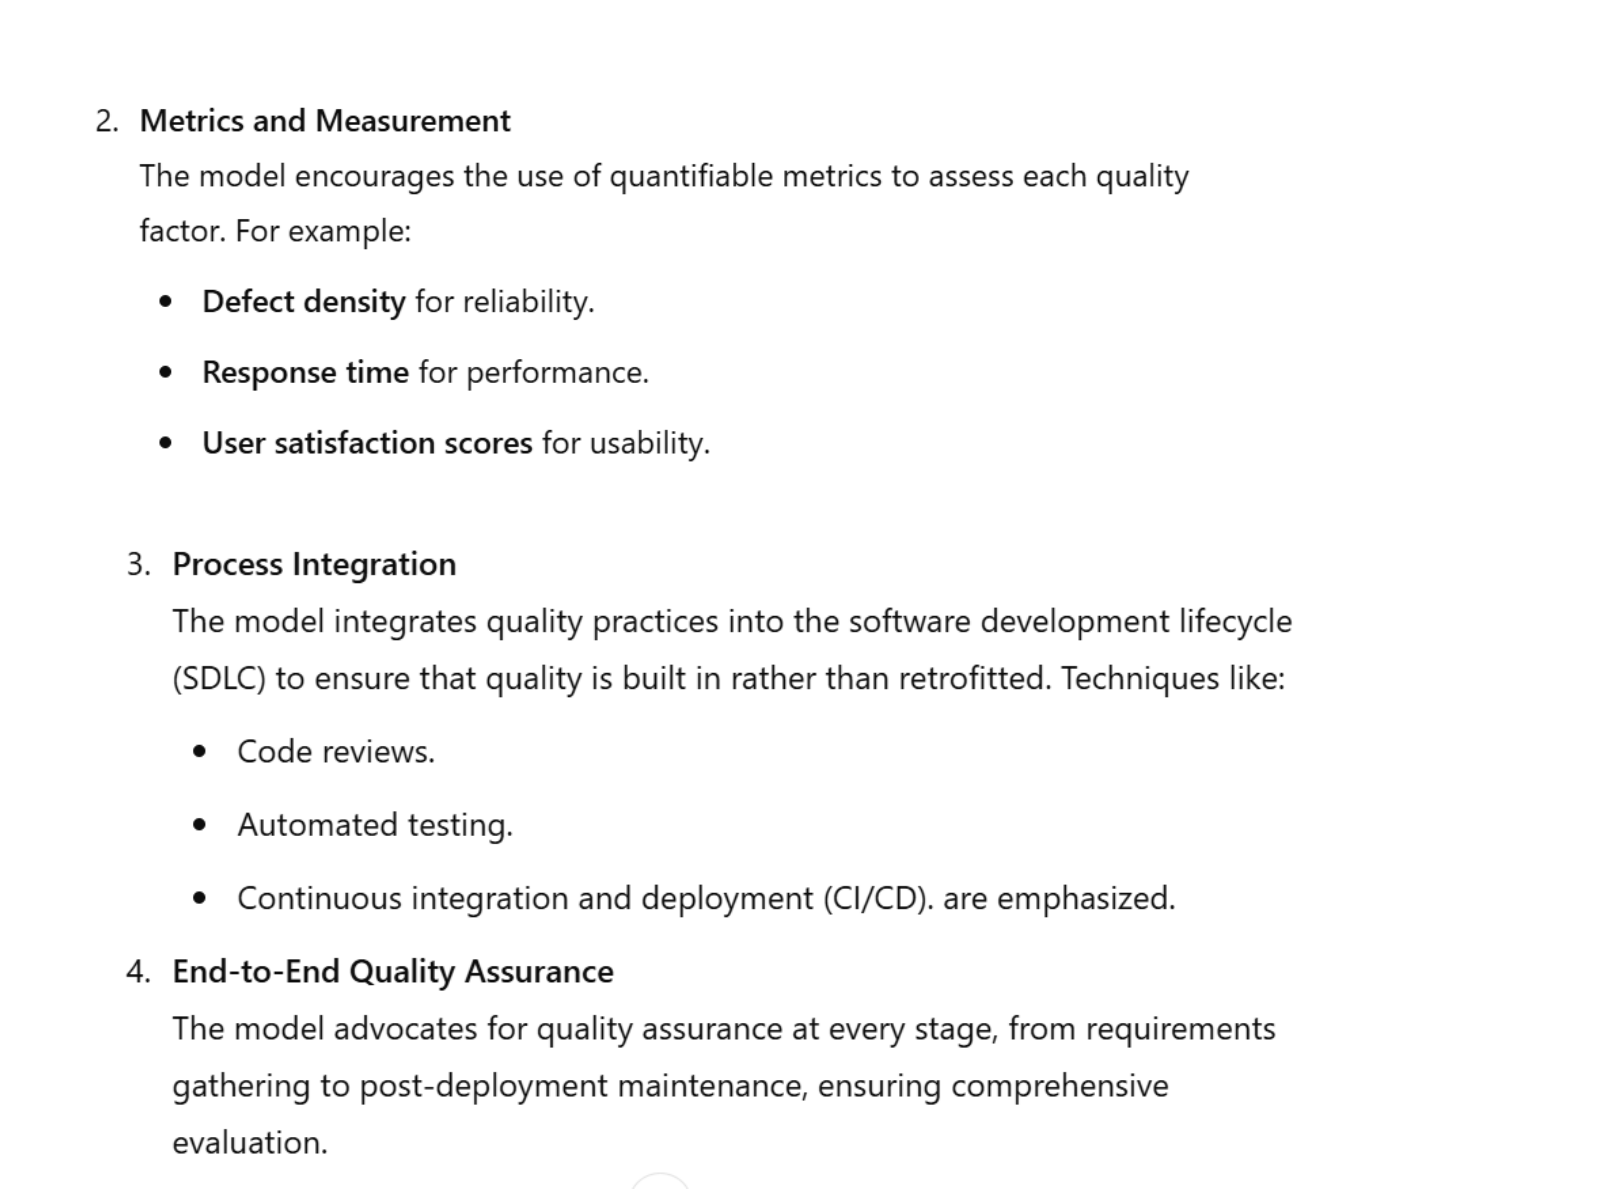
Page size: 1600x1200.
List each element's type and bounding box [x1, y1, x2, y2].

picture [82, 525, 1452, 1189]
picture [59, 87, 1362, 472]
